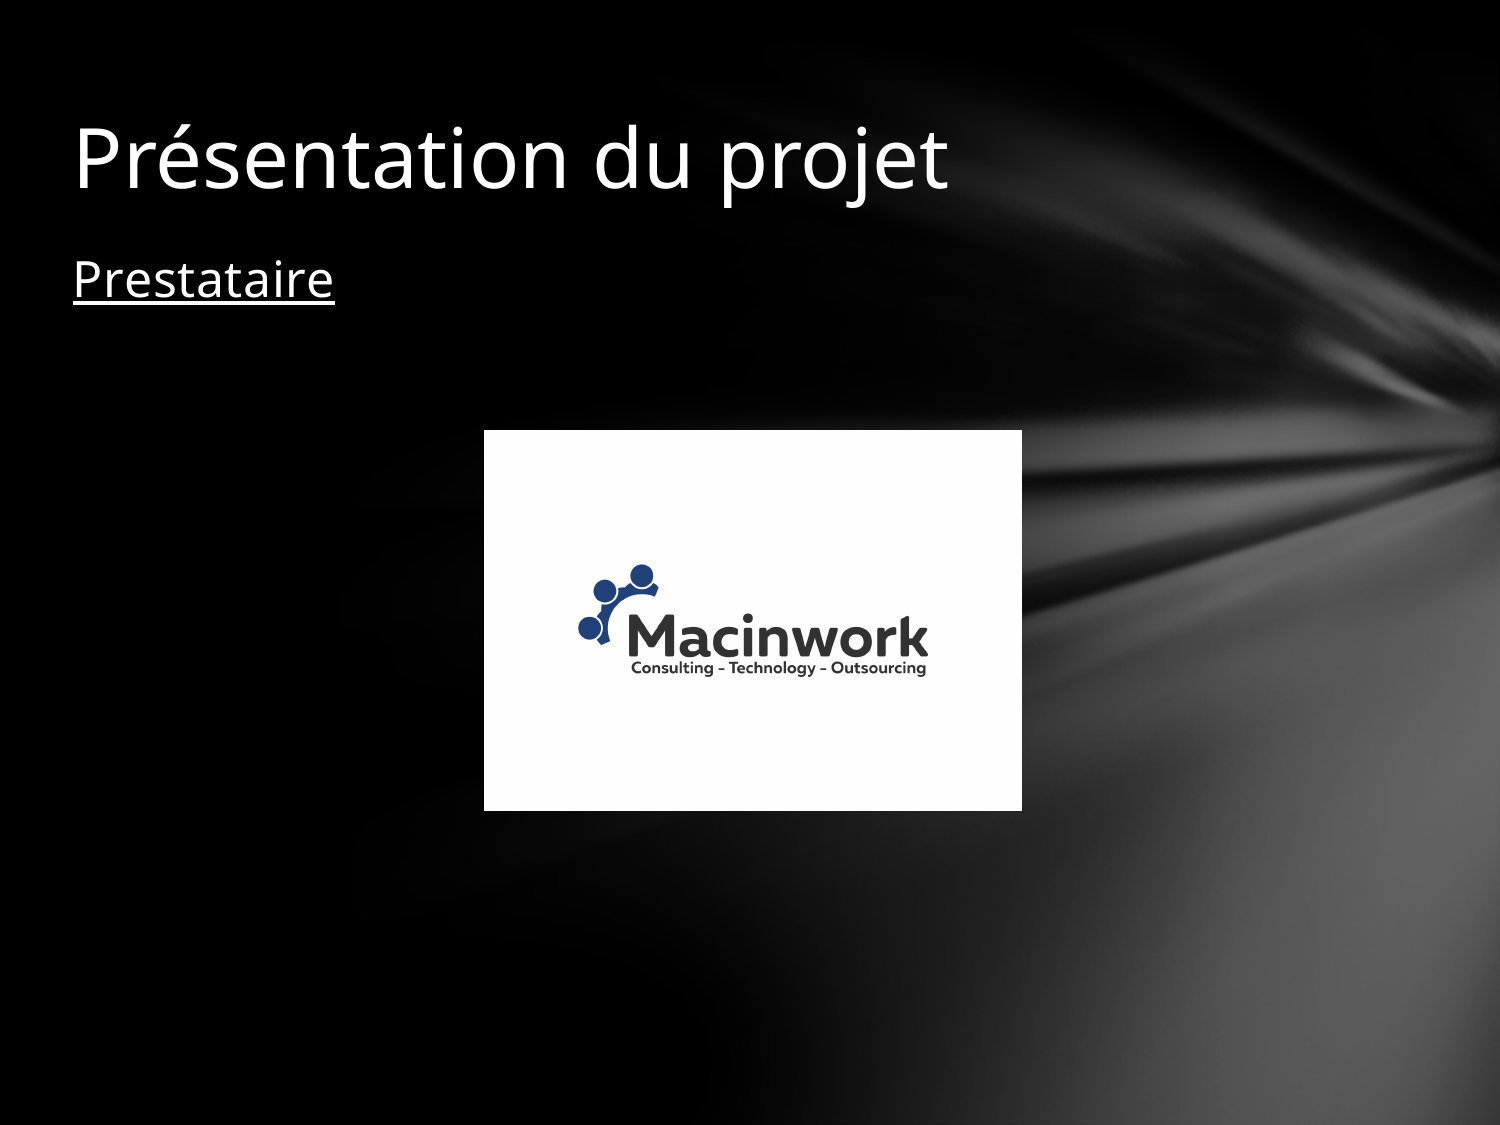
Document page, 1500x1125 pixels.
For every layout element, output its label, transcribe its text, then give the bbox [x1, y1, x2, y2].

list Prestataire [57, 239, 1318, 339]
picture [484, 430, 1022, 811]
title Présentation du projet [57, 37, 1318, 213]
